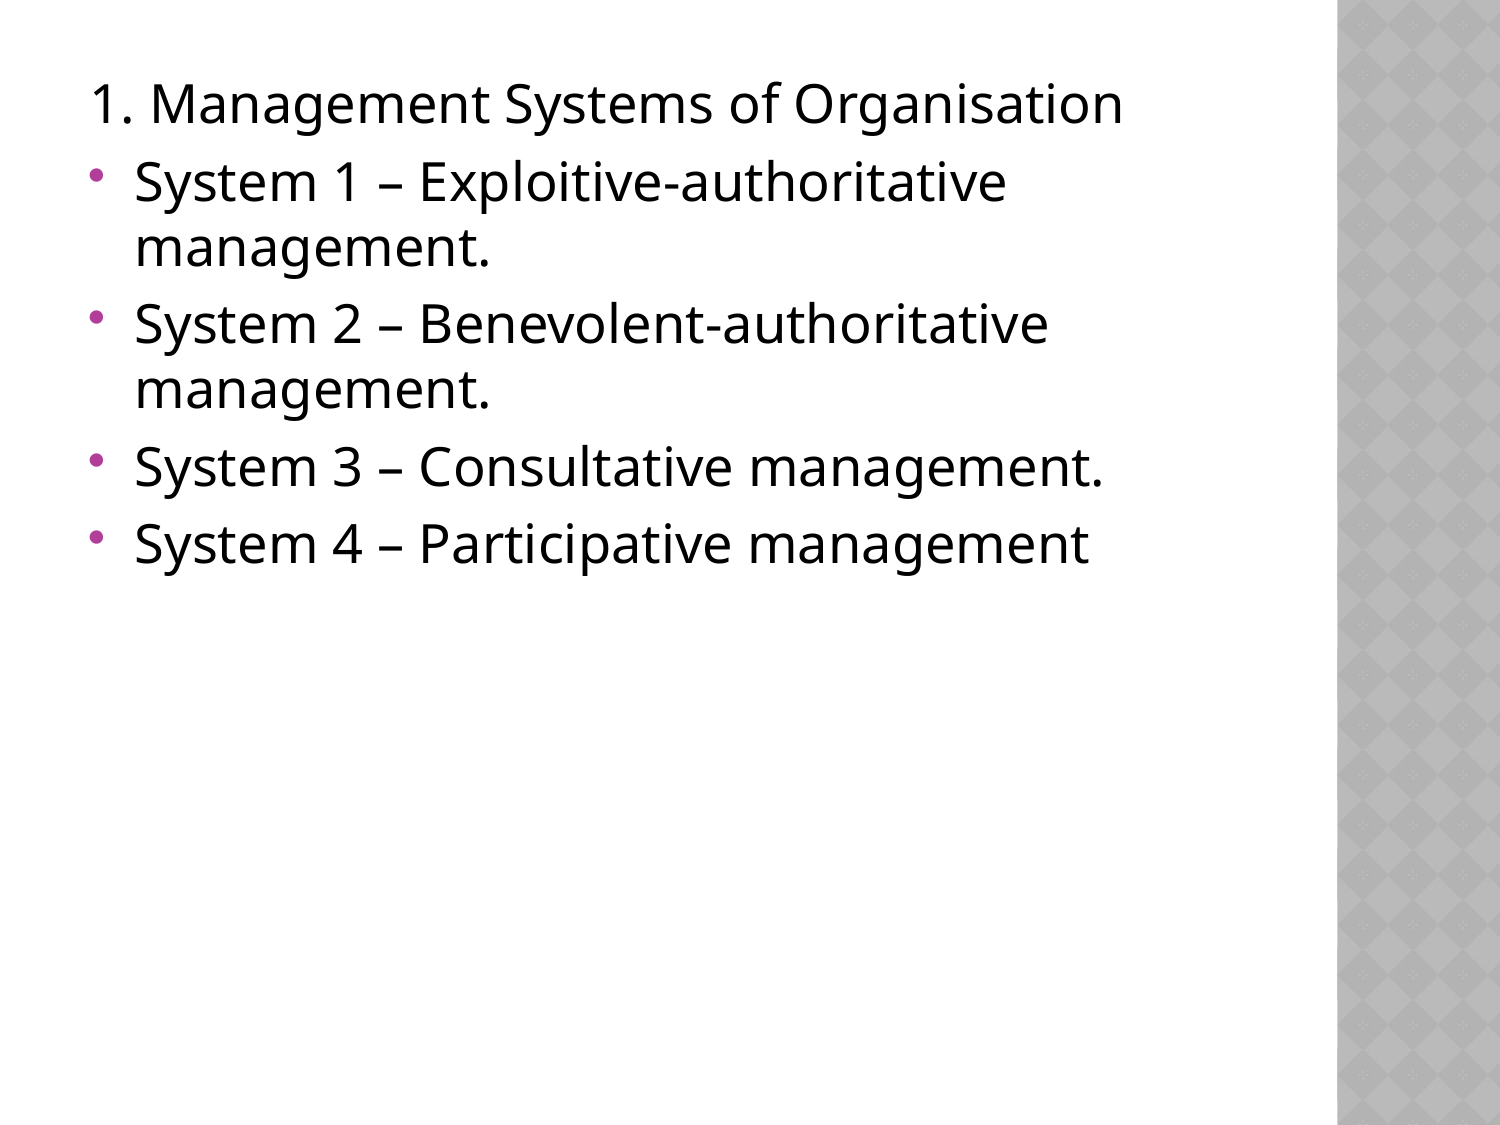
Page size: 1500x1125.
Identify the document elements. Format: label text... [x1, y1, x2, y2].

list 1. Management Systems of Organisation System 1 – Exploitive-authoritative management. System 2 – Benevolent-authoritative management. System 3 – Consultative management. System 4 – Participative management [75, 62, 1263, 1059]
